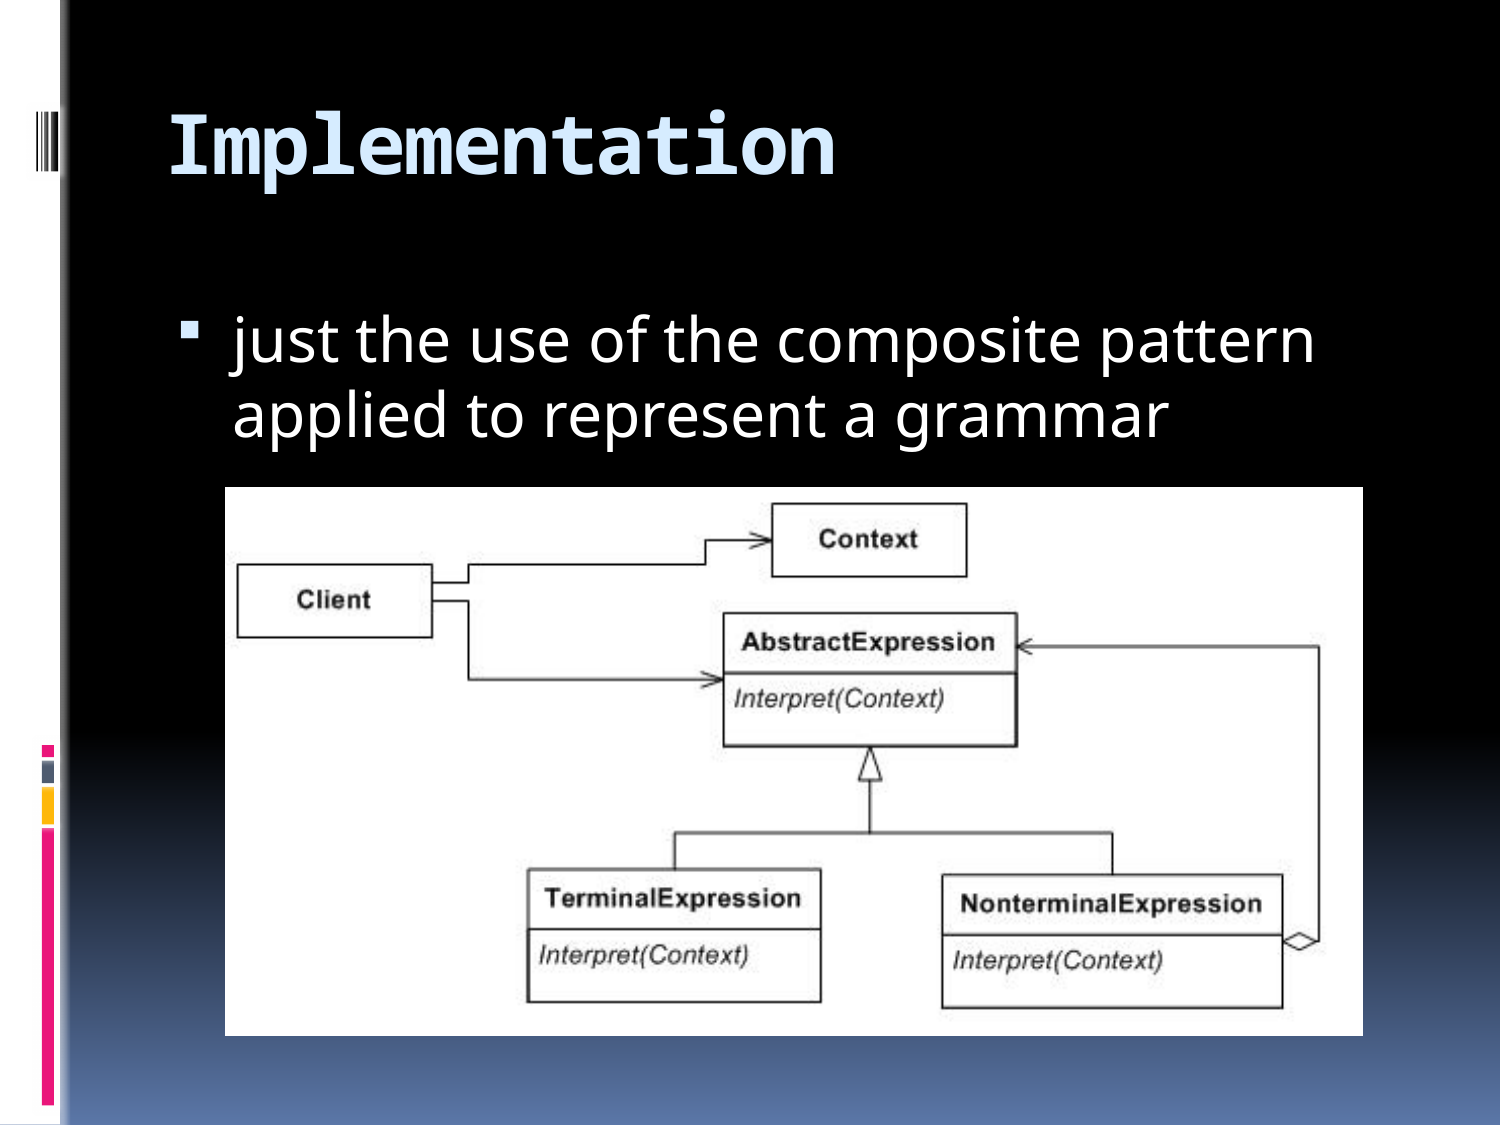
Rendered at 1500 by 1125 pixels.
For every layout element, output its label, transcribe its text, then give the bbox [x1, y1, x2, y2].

picture [224, 486, 1363, 1037]
list just the use of the composite pattern applied to represent a grammar [150, 292, 1425, 1043]
title Implementation [150, 83, 1425, 234]
